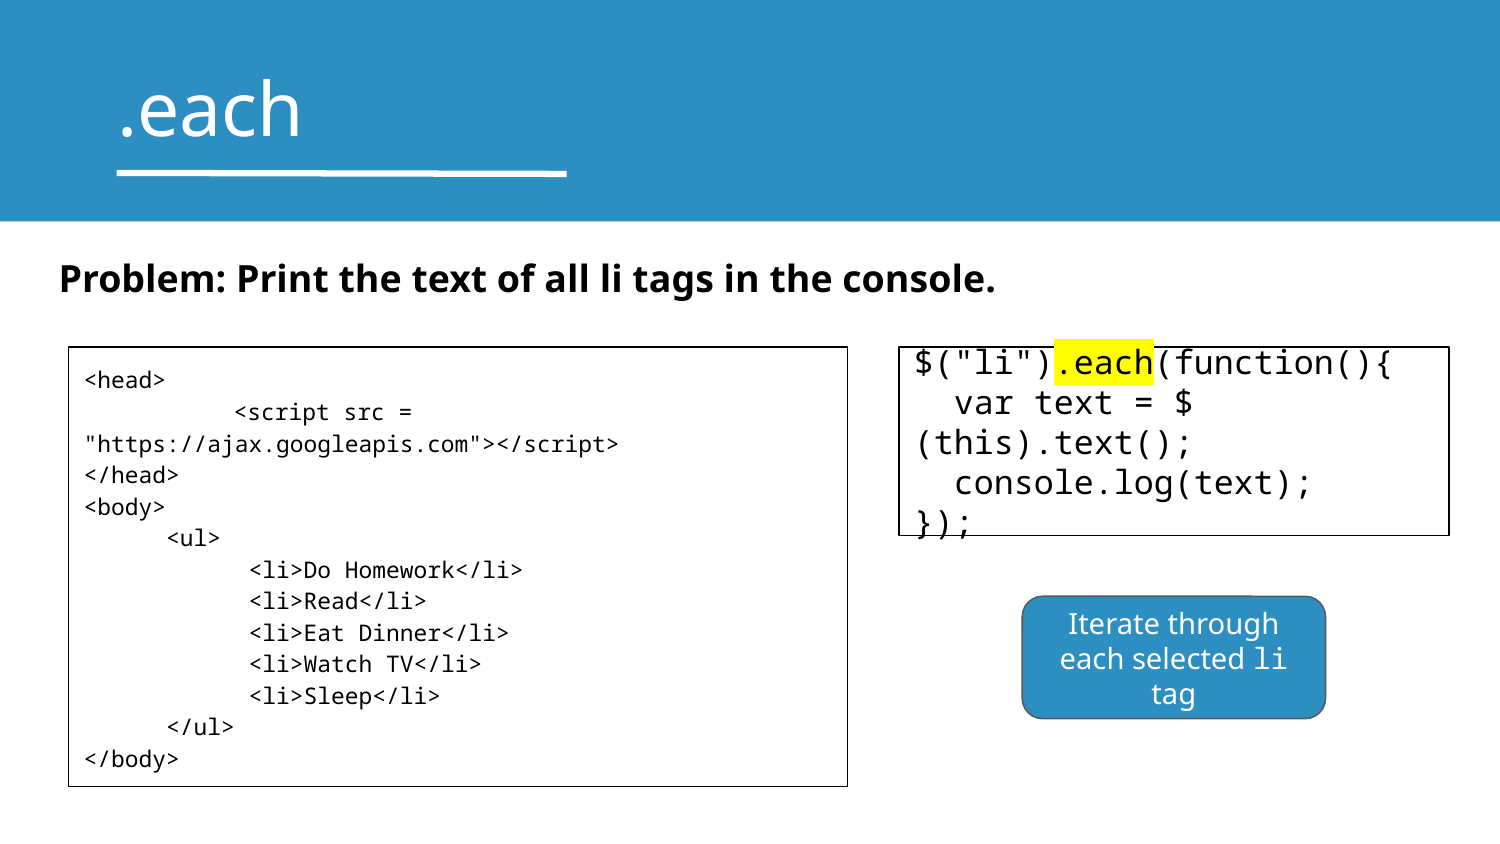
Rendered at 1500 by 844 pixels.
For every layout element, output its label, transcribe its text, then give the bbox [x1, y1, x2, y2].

text_box Problem: Print the text of all li tags in the console. [43, 240, 1433, 320]
list <head> <script src = "https://ajax.googleapis.com"></script> </head> <body> <ul> <li>Do Homework</li> <li>Read</li> <li>Eat Dinner</li> <li>Watch TV</li> <li>Sleep</li> </ul> </body> [68, 347, 848, 787]
text_box Iterate through each selected li tag [1022, 596, 1326, 719]
title .each [102, 46, 1500, 141]
text_box $("li").each(function(){ var text = $(this).text(); console.log(text); }); [898, 347, 1449, 536]
